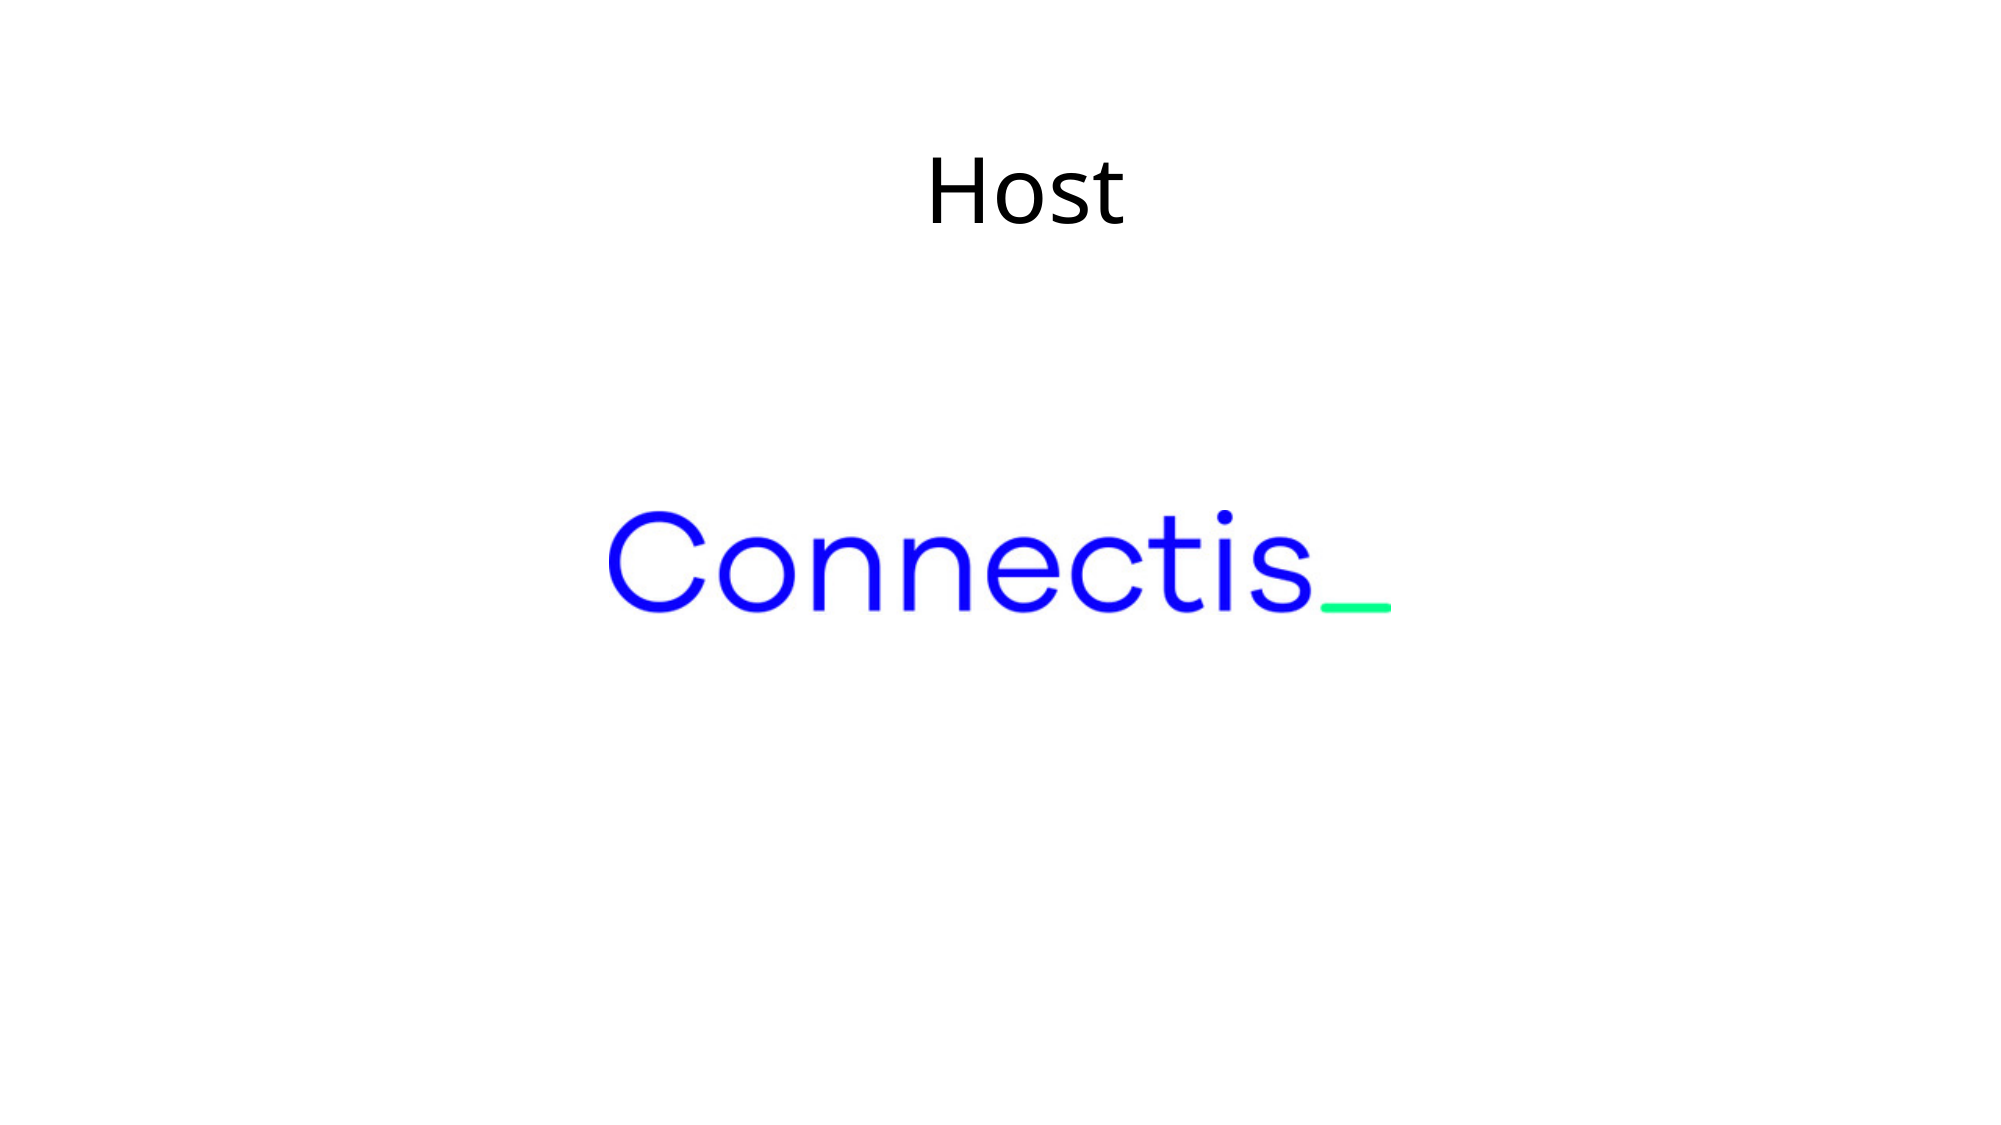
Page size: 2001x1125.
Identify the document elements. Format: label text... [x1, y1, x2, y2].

picture [609, 509, 1391, 616]
title Host [162, 84, 1888, 303]
